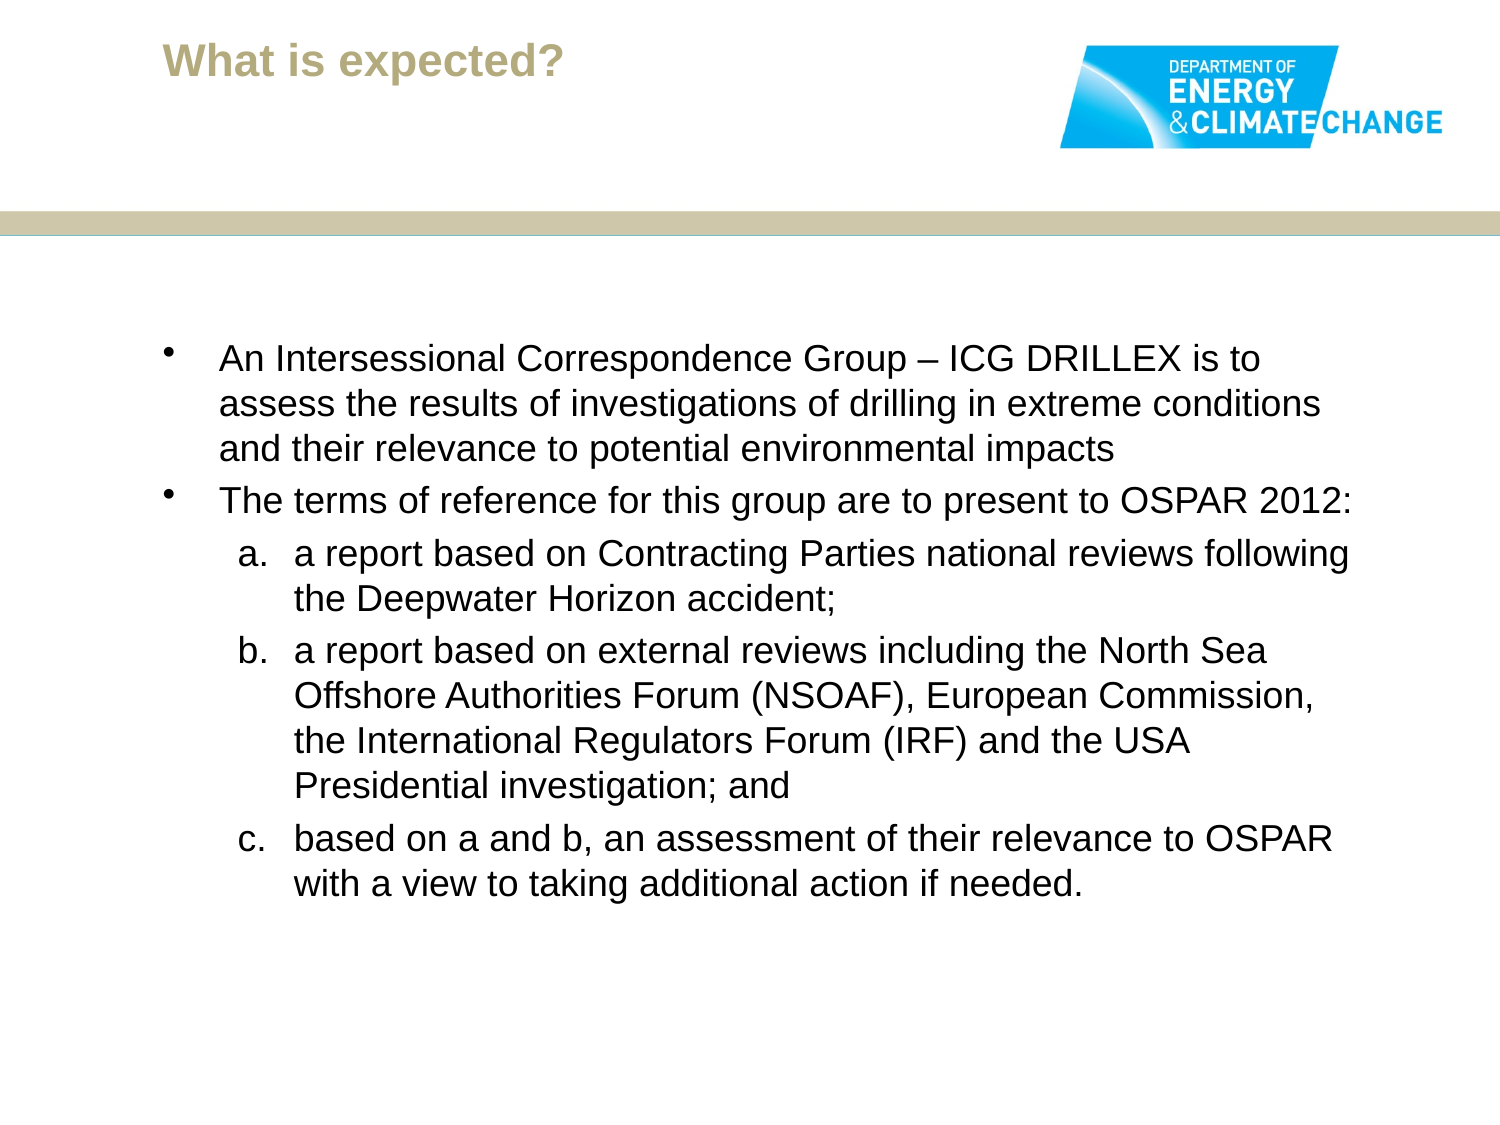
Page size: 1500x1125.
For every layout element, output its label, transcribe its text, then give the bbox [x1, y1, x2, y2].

picture [0, 0, 1500, 236]
title What is expected? [147, 23, 1034, 107]
list An Intersessional Correspondence Group – ICG DRILLEX is to assess the results of investigations of drilling in extreme conditions and their relevance to potential environmental impacts The terms of reference for this group are to present to OSPAR 2012: a report based on Contracting Parties national reviews following the Deepwater Horizon accident; a report based on external reviews including the North Sea Offshore Authorities Forum (NSOAF), European Commission, the International Regulators Forum (IRF) and the USA Presidential investigation; and based on a and b, an assessment of their relevance to OSPAR with a view to taking additional action if needed. [147, 326, 1377, 988]
